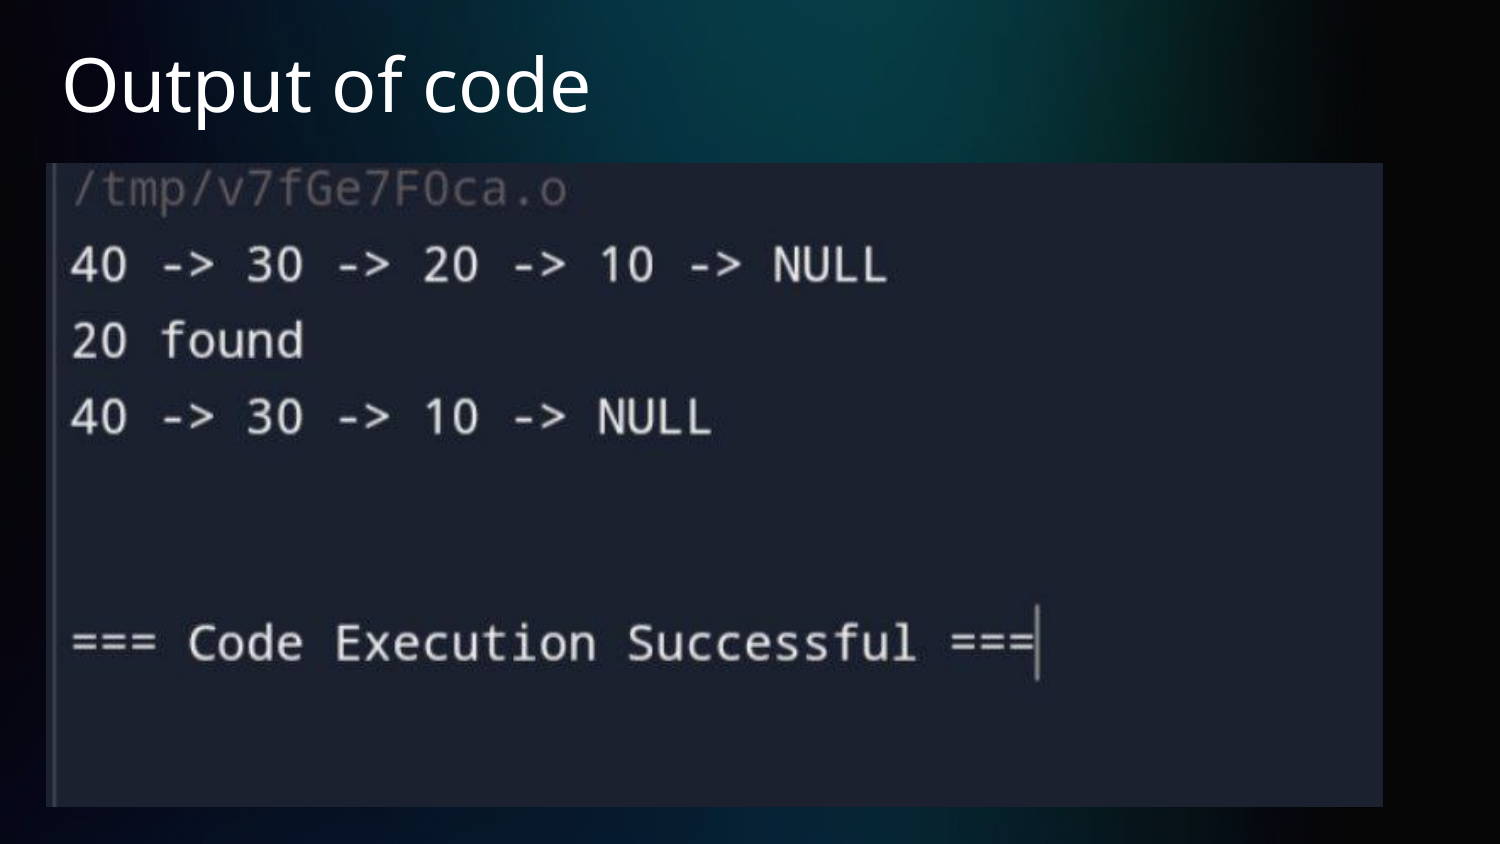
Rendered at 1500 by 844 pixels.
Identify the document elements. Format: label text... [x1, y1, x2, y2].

title Output of code [46, 37, 1312, 99]
picture [0, 0, 1500, 844]
